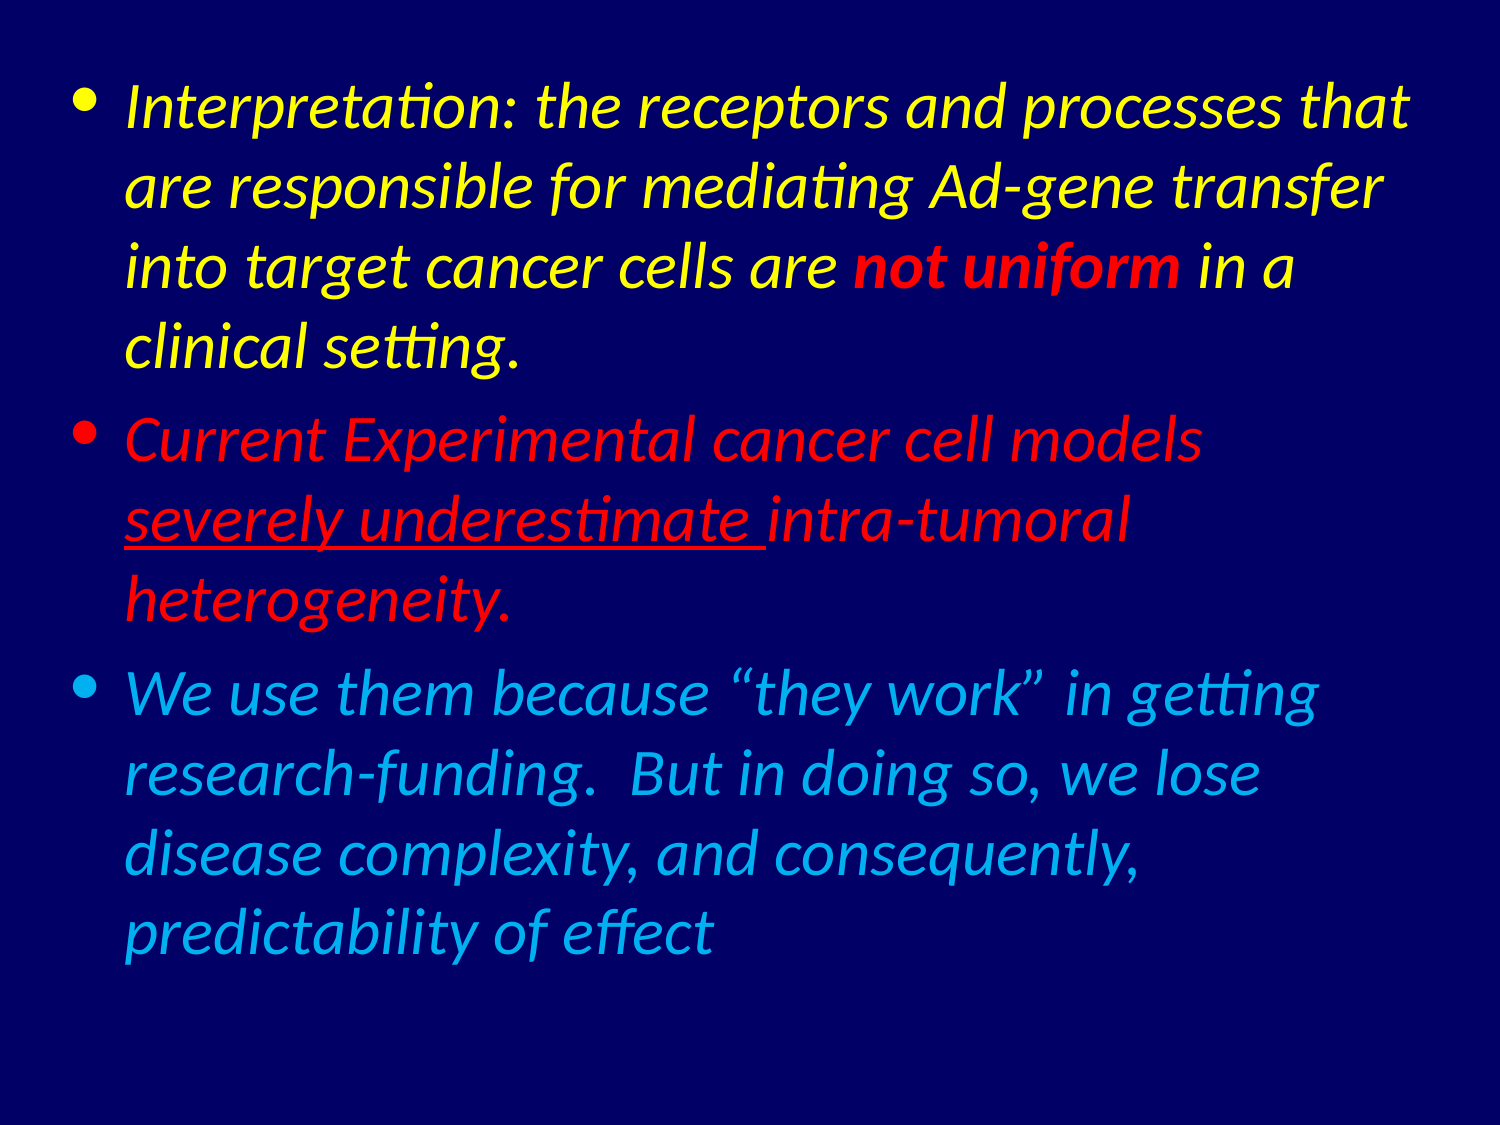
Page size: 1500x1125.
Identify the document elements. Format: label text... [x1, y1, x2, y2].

list Interpretation: the receptors and processes that are responsible for mediating Ad-gene transfer into target cancer cells are not uniform in a clinical setting. Current Experimental cancer cell models severely underestimate intra-tumoral heterogeneity. We use them because “they work” in getting research-funding. But in doing so, we lose disease complexity, and consequently, predictability of effect [53, 54, 1447, 1083]
